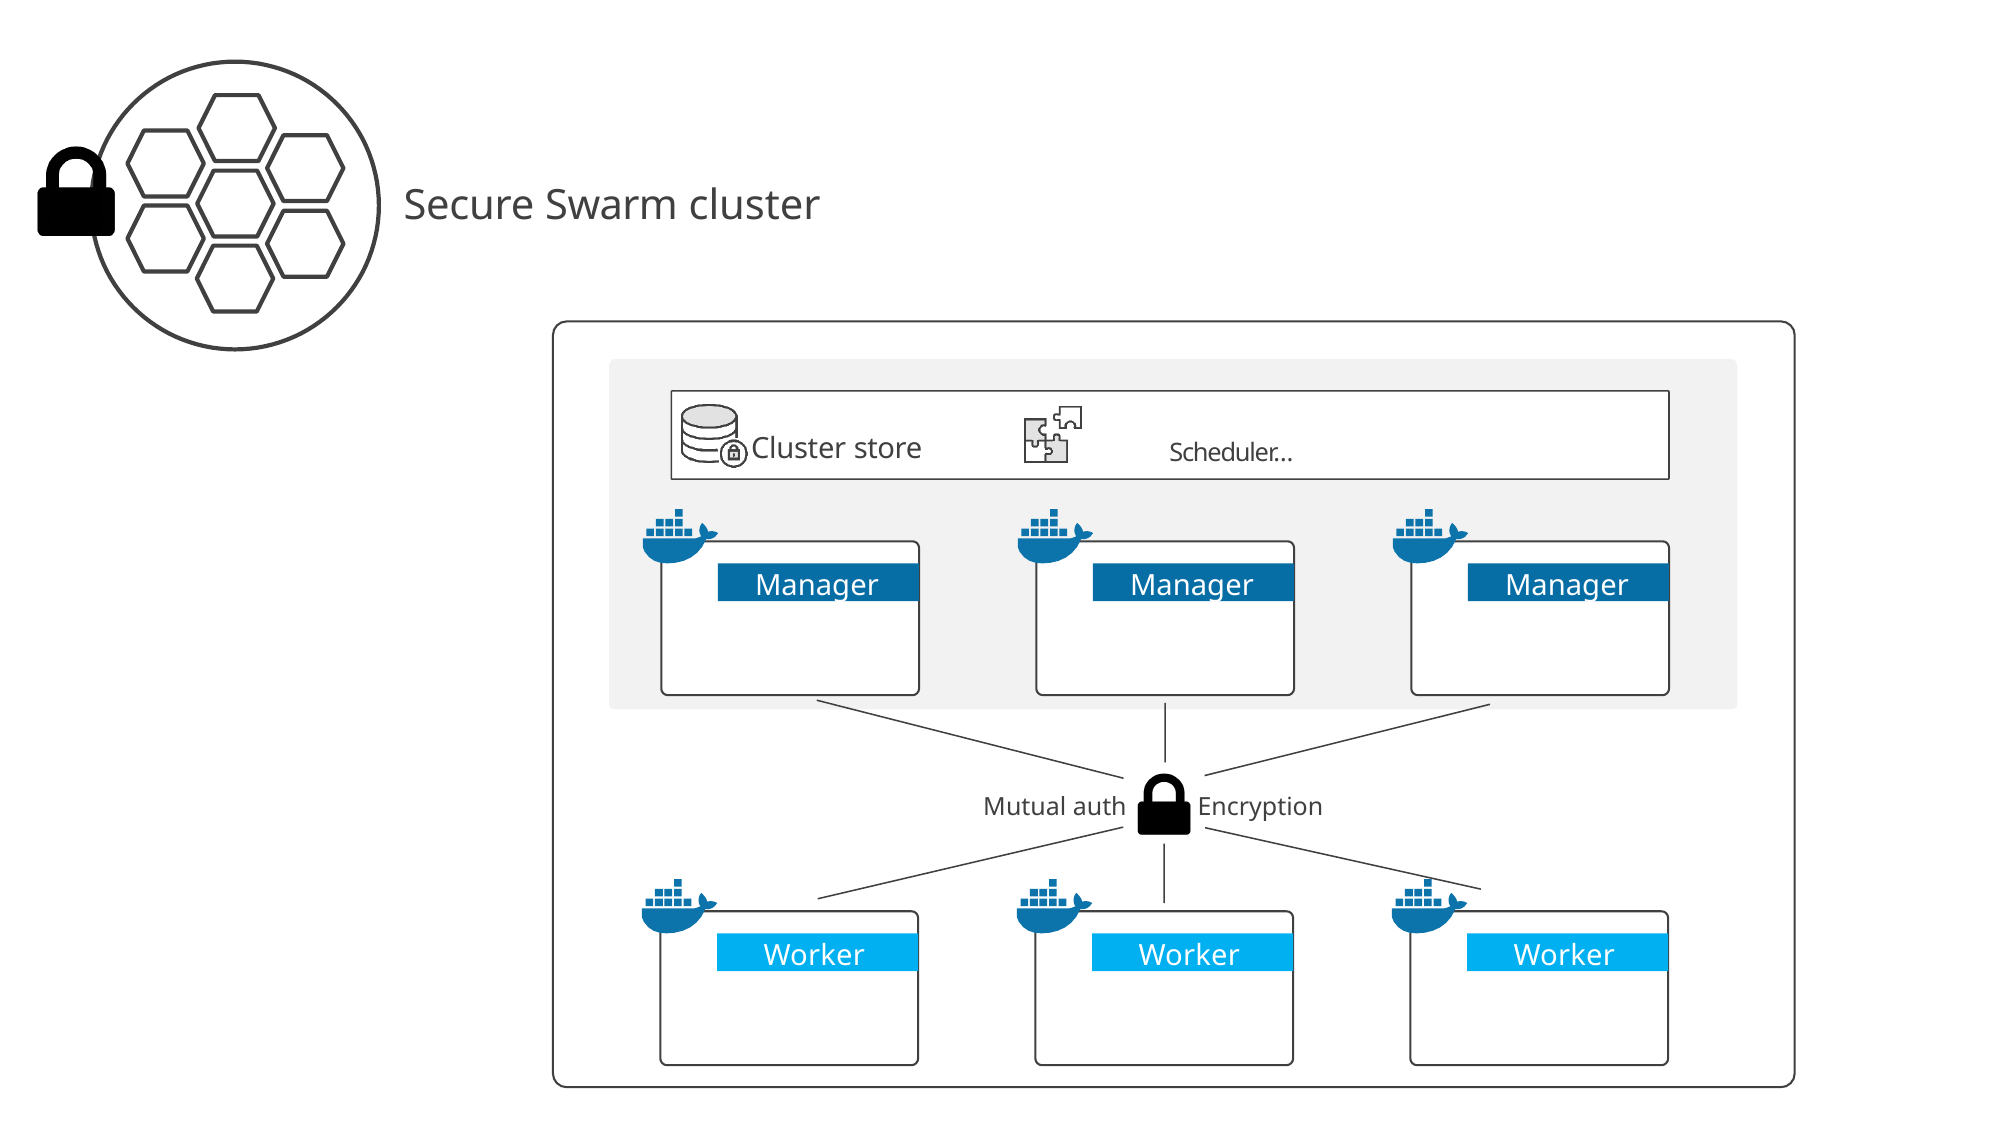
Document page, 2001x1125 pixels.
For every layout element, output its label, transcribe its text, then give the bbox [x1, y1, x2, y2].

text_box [551, 320, 1797, 1089]
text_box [816, 787, 1482, 905]
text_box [642, 508, 665, 697]
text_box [670, 389, 1671, 780]
title Secure Swarm cluster [401, 176, 858, 367]
slide_number [1440, 1046, 1900, 1103]
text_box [16, 59, 382, 352]
